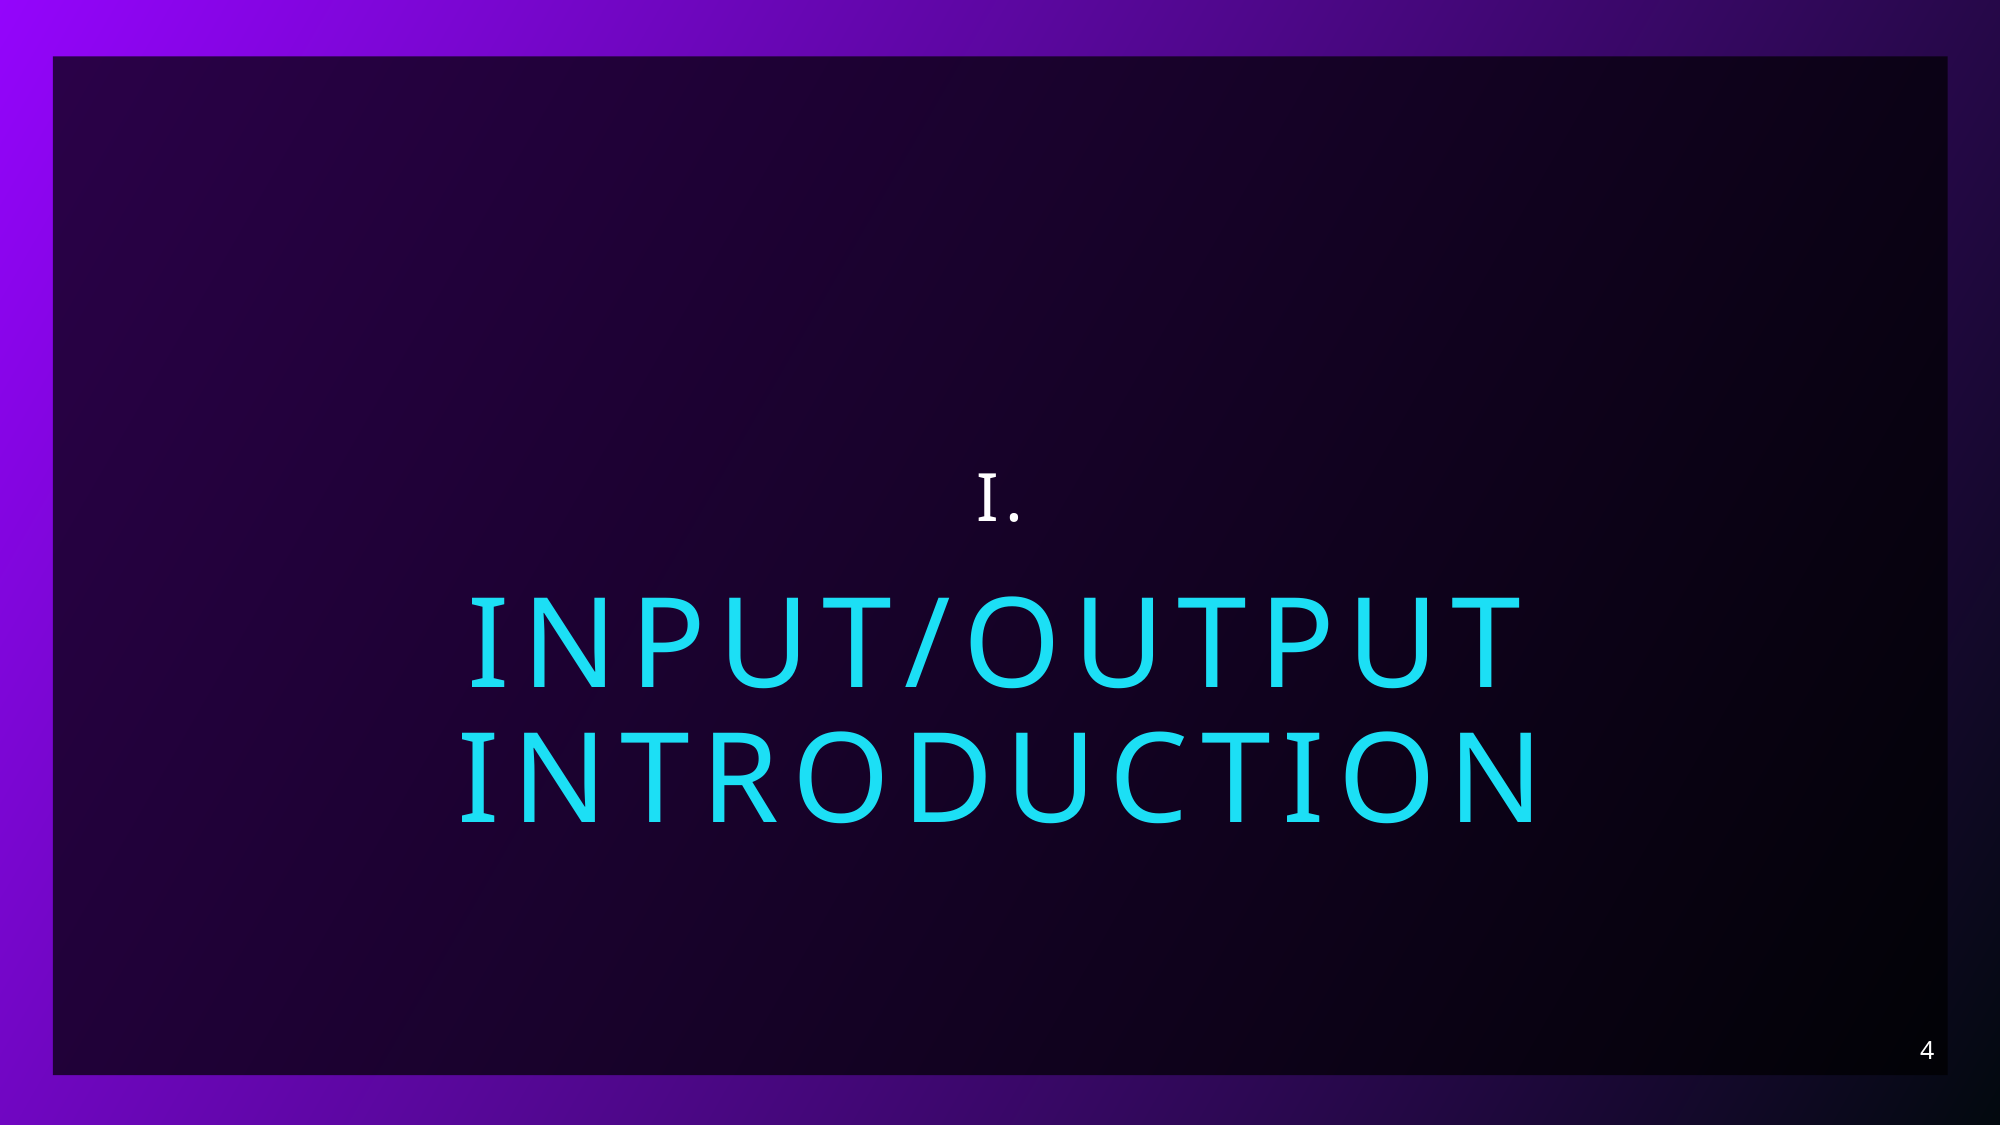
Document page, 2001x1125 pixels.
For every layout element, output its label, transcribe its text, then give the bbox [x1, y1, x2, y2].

title I. [52, 95, 1948, 544]
slide_number 4 [1499, 1021, 1950, 1082]
subtitle INPUT/OUTPUT INTRODUCTION [52, 571, 1950, 964]
